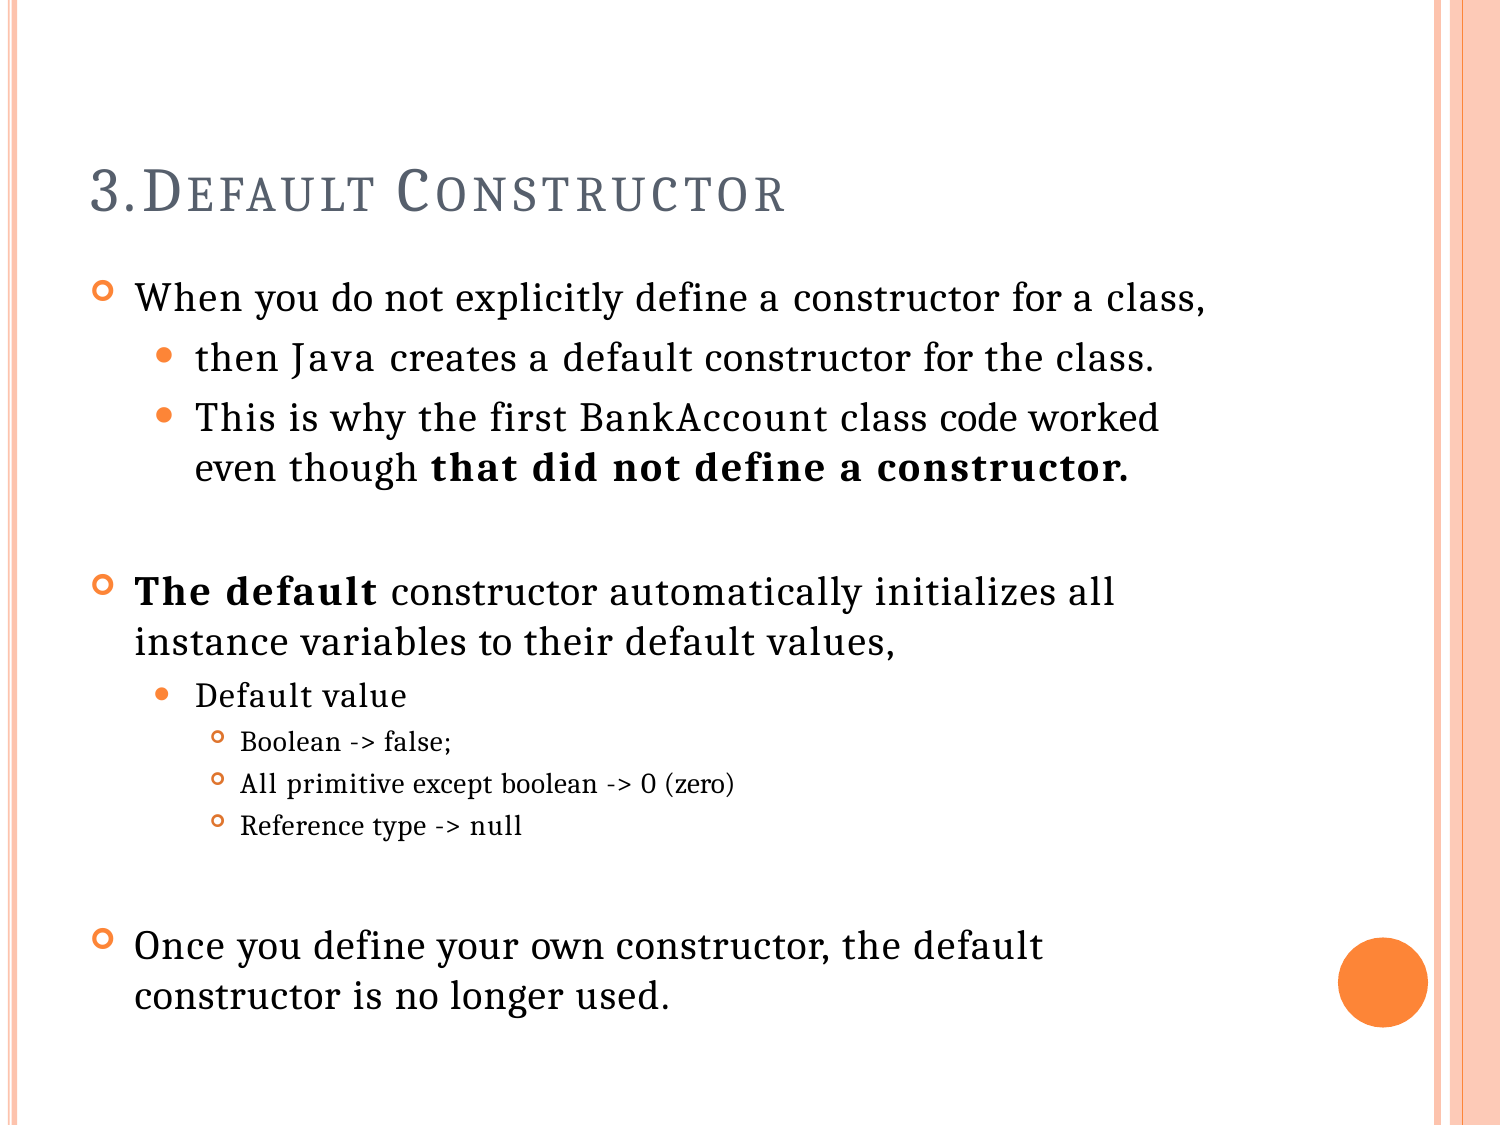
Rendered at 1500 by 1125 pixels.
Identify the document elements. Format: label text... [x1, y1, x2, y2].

text_box When you do not explicitly define a constructor for a class, then Java creates a default constructor for the class. This is why the first BankAccount class code worked even though that did not define a constructor. The default constructor automatically initializes all instance variables to their default values, Default value Boolean -> false; All primitive except boolean -> 0 (zero) Reference type -> null Once you define your own constructor, the default constructor is no longer used. [87, 257, 1257, 1018]
title 3.DEFAULT CONSTRUCTOR [87, 147, 835, 257]
